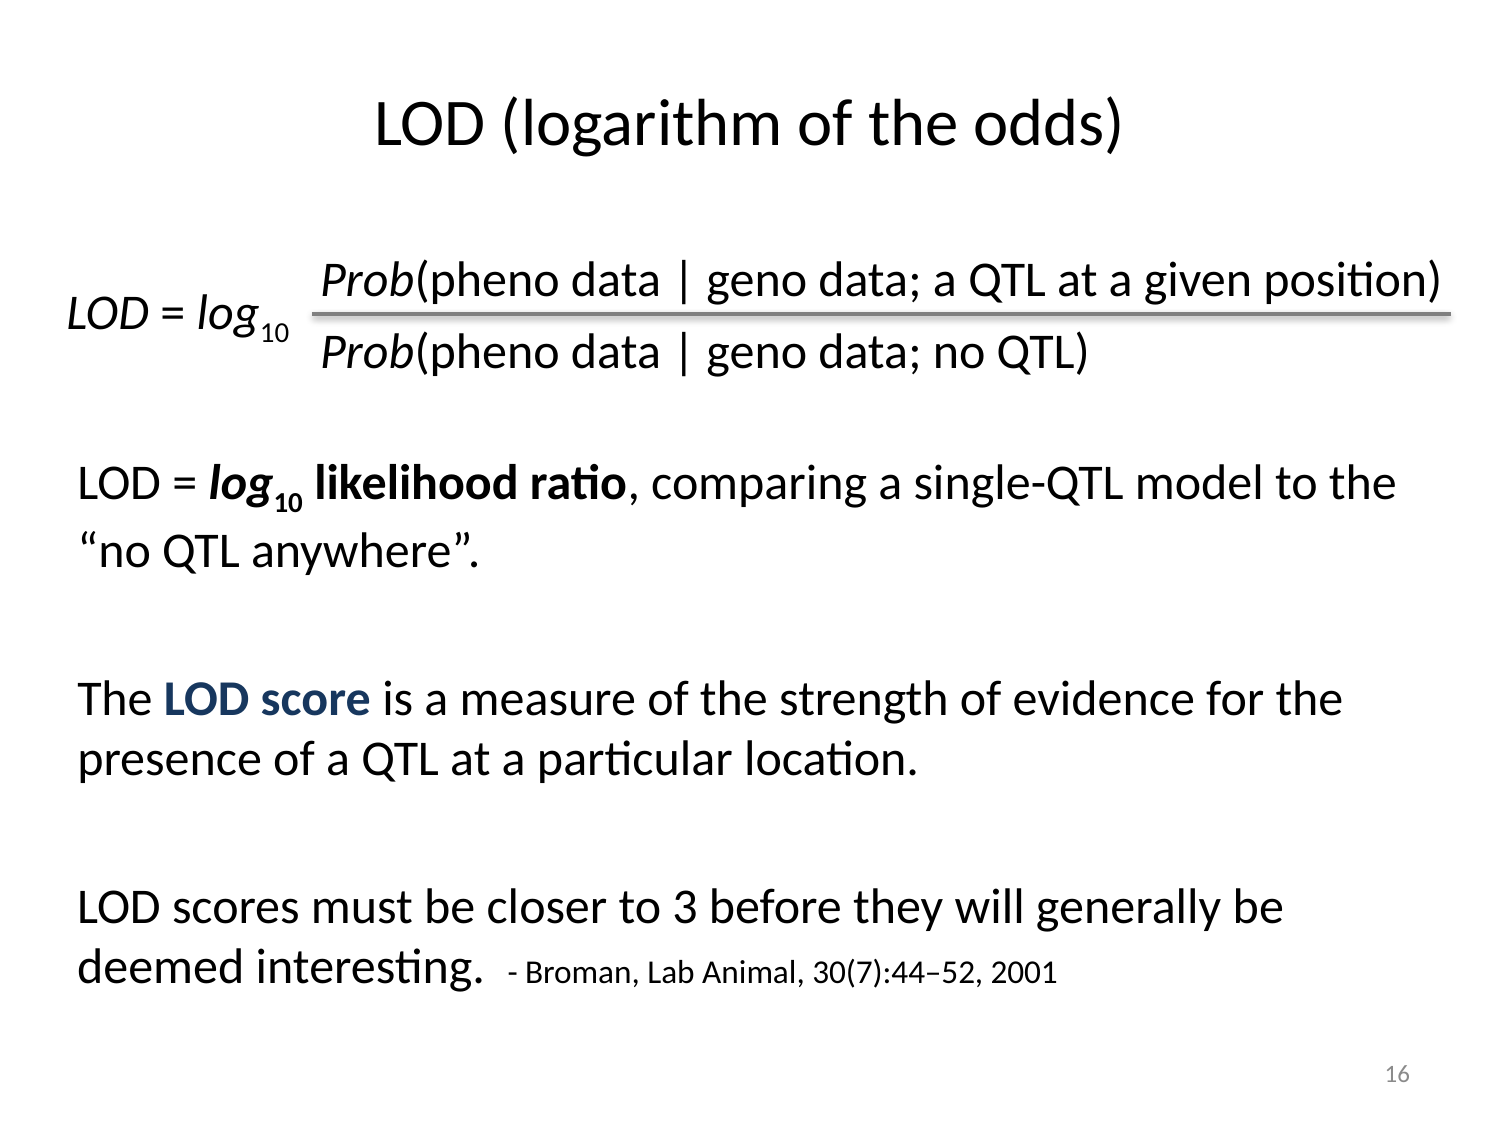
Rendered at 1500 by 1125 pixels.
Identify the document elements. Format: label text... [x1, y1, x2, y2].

title LOD (logarithm of the odds) [75, 45, 1425, 193]
text_box Prob(pheno data | geno data; a QTL at a given position) Prob(pheno data | geno data; no QTL) [305, 226, 1475, 386]
text_box LOD = log10 [51, 272, 344, 356]
slide_number 16 [1074, 1042, 1425, 1103]
text_box LOD scores must be closer to 3 before they will generally be deemed interesting. - Broman, Lab Animal, 30(7):44–52, 2001 [62, 866, 1310, 1002]
list LOD = log10 likelihood ratio, comparing a single-QTL model to the “no QTL anywhere”. [62, 442, 1413, 623]
text_box The LOD score is a measure of the strength of evidence for the presence of a QTL at a particular location. [62, 657, 1413, 822]
